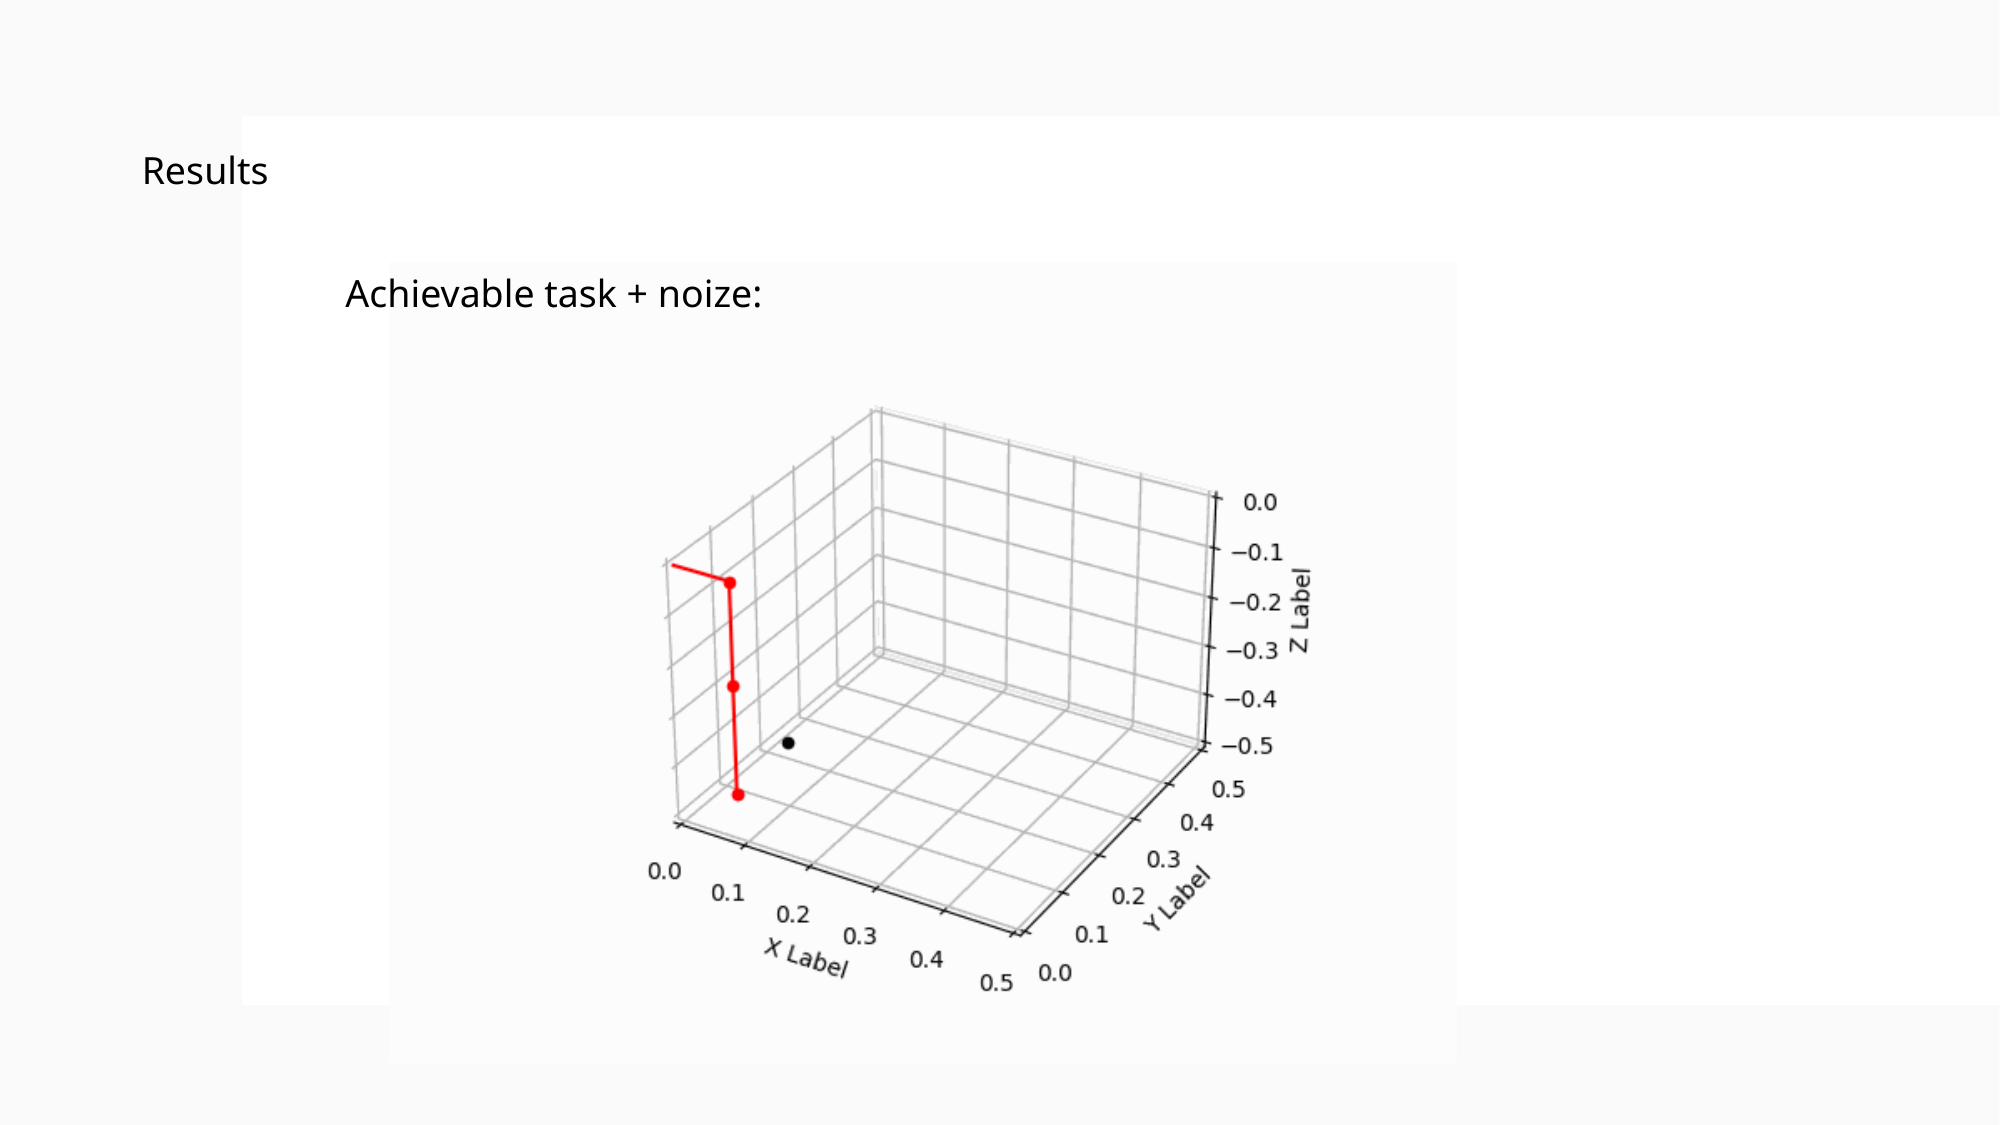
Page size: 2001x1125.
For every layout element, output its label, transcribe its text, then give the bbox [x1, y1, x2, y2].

text_box Achievable task + noize: [330, 262, 389, 323]
text_box Results [127, 139, 1127, 200]
picture [389, 262, 1457, 1063]
